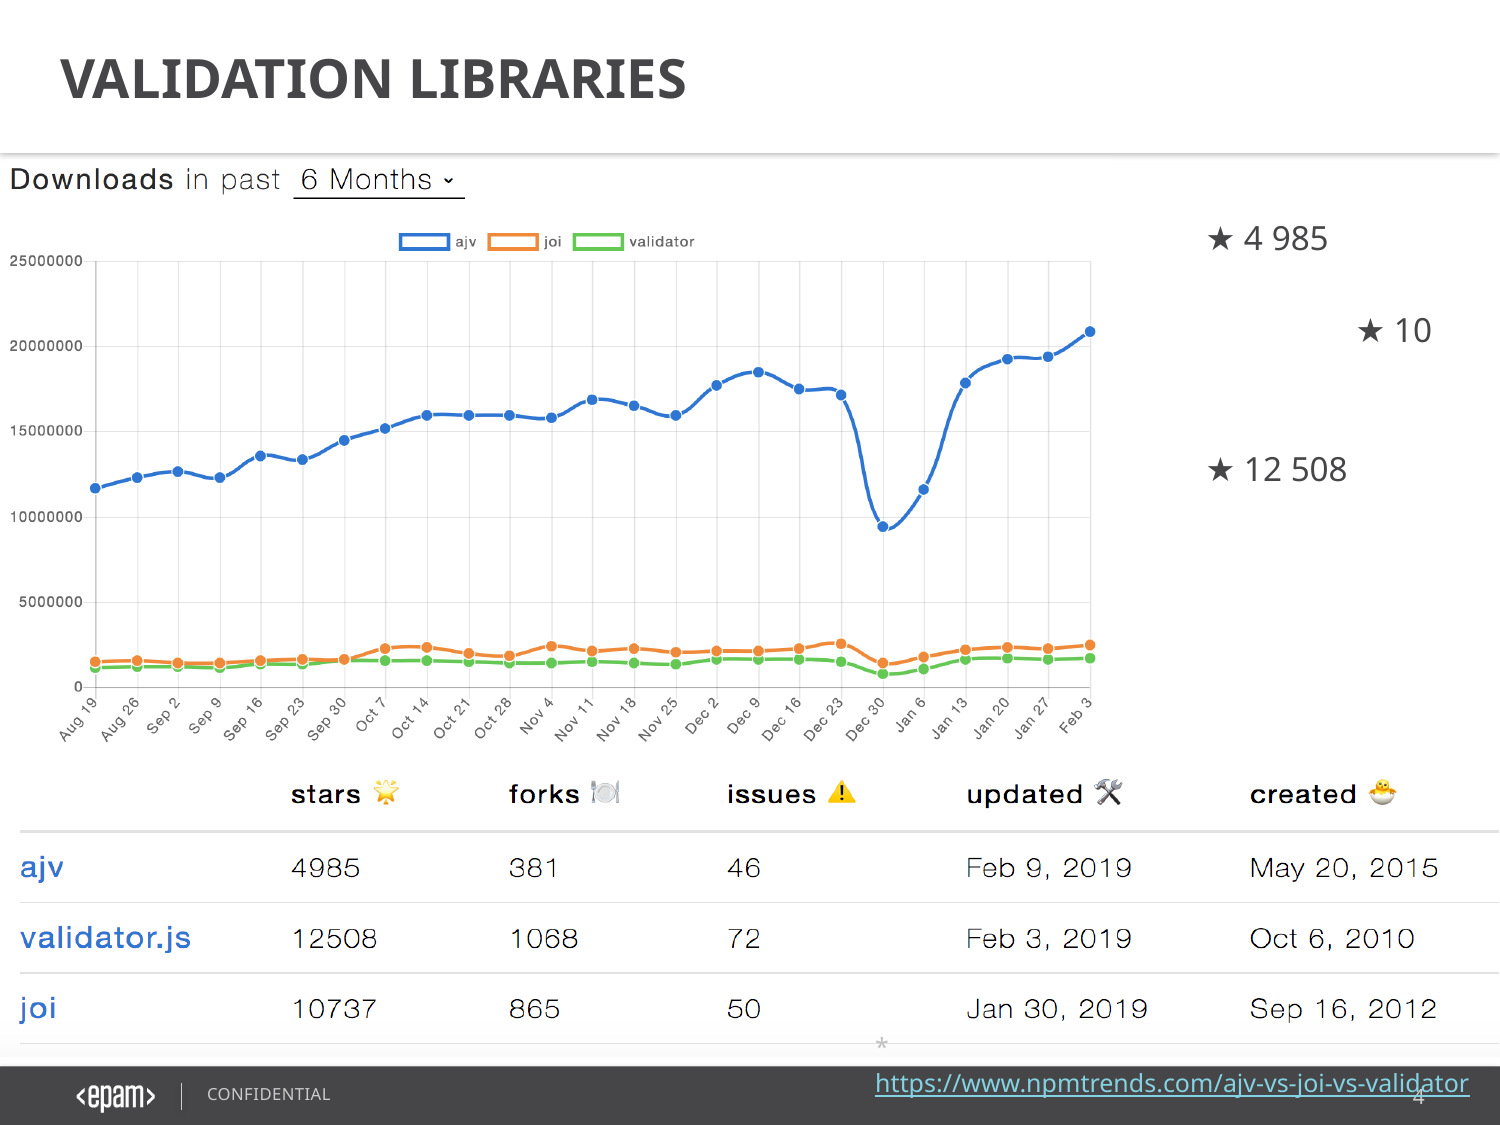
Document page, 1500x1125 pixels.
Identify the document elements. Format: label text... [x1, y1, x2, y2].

list VALIDATION LIBRARIES [0, 0, 1500, 153]
picture [0, 762, 1500, 1057]
text_box https://github.com/epoberezkin/ajv ★ 4 985 https://github.com/hapijs/joi ★ 10 737 https://github.com/chriso/validator.js ★ 12 508 [1116, 200, 1449, 607]
text_box * https://www.npmtrends.com/ajv-vs-joi-vs-validator [860, 1065, 1500, 1110]
picture [76, 1085, 155, 1113]
picture [5, 158, 1112, 757]
